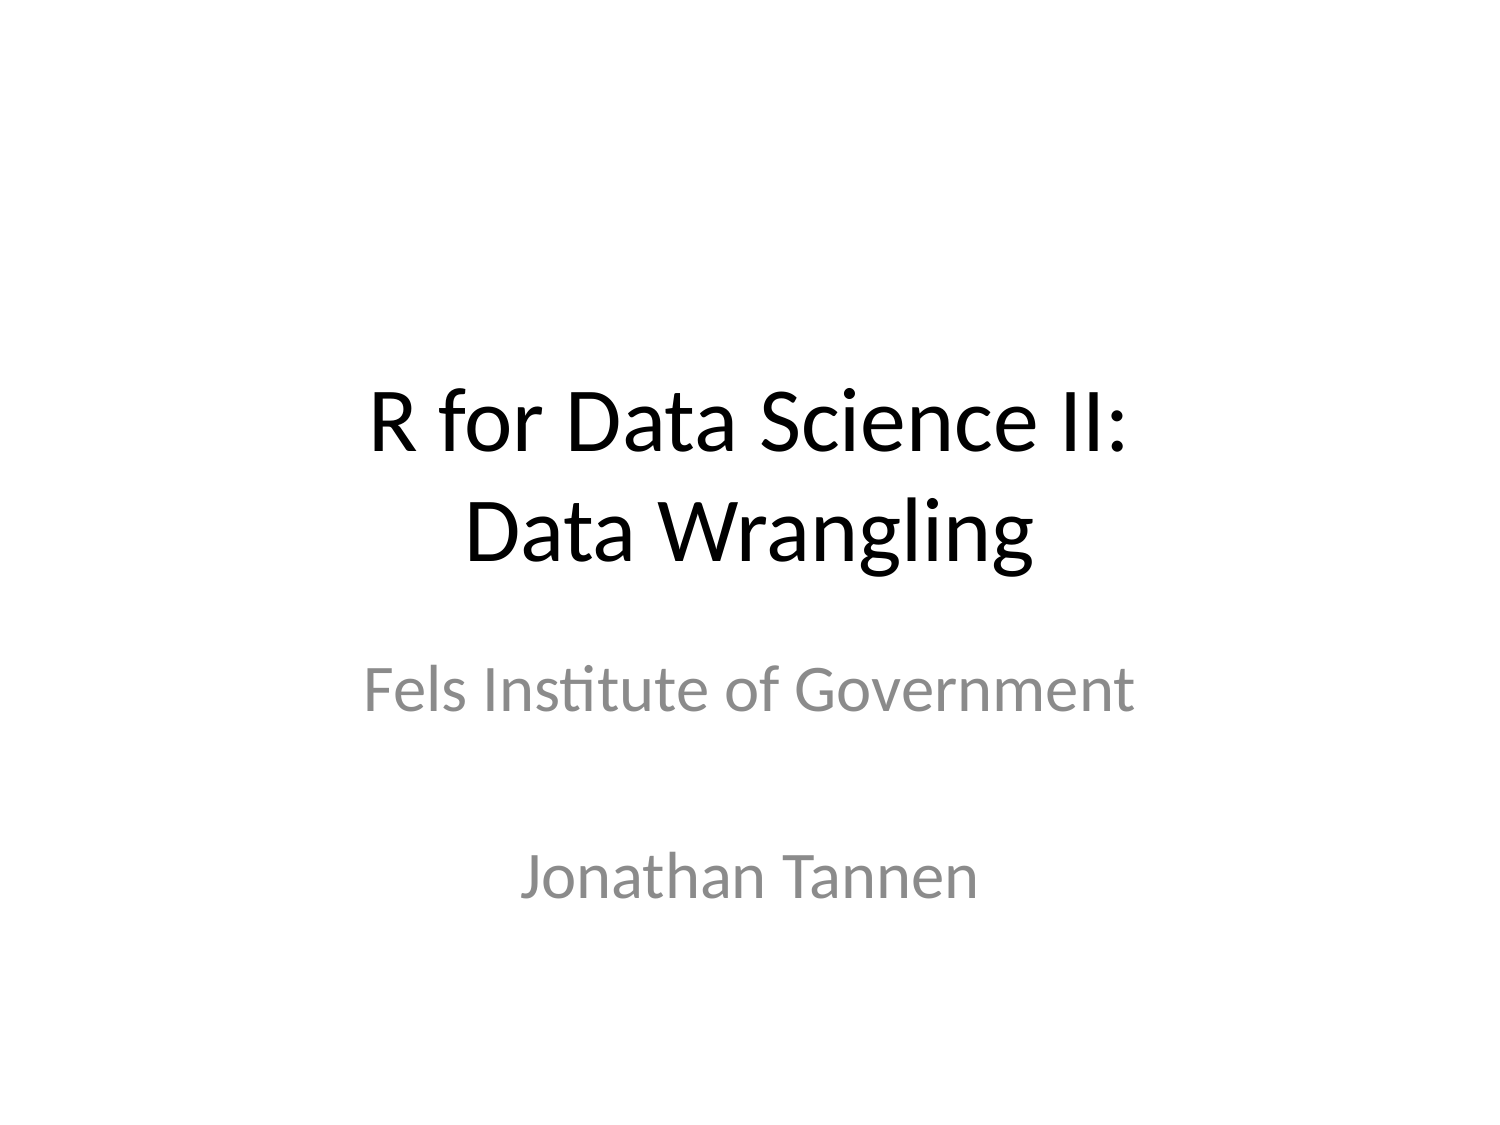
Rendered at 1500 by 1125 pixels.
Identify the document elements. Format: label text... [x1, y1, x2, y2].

subtitle Fels Institute of Government Jonathan Tannen [225, 637, 1275, 925]
title R for Data Science II: Data Wrangling [112, 349, 1388, 591]
